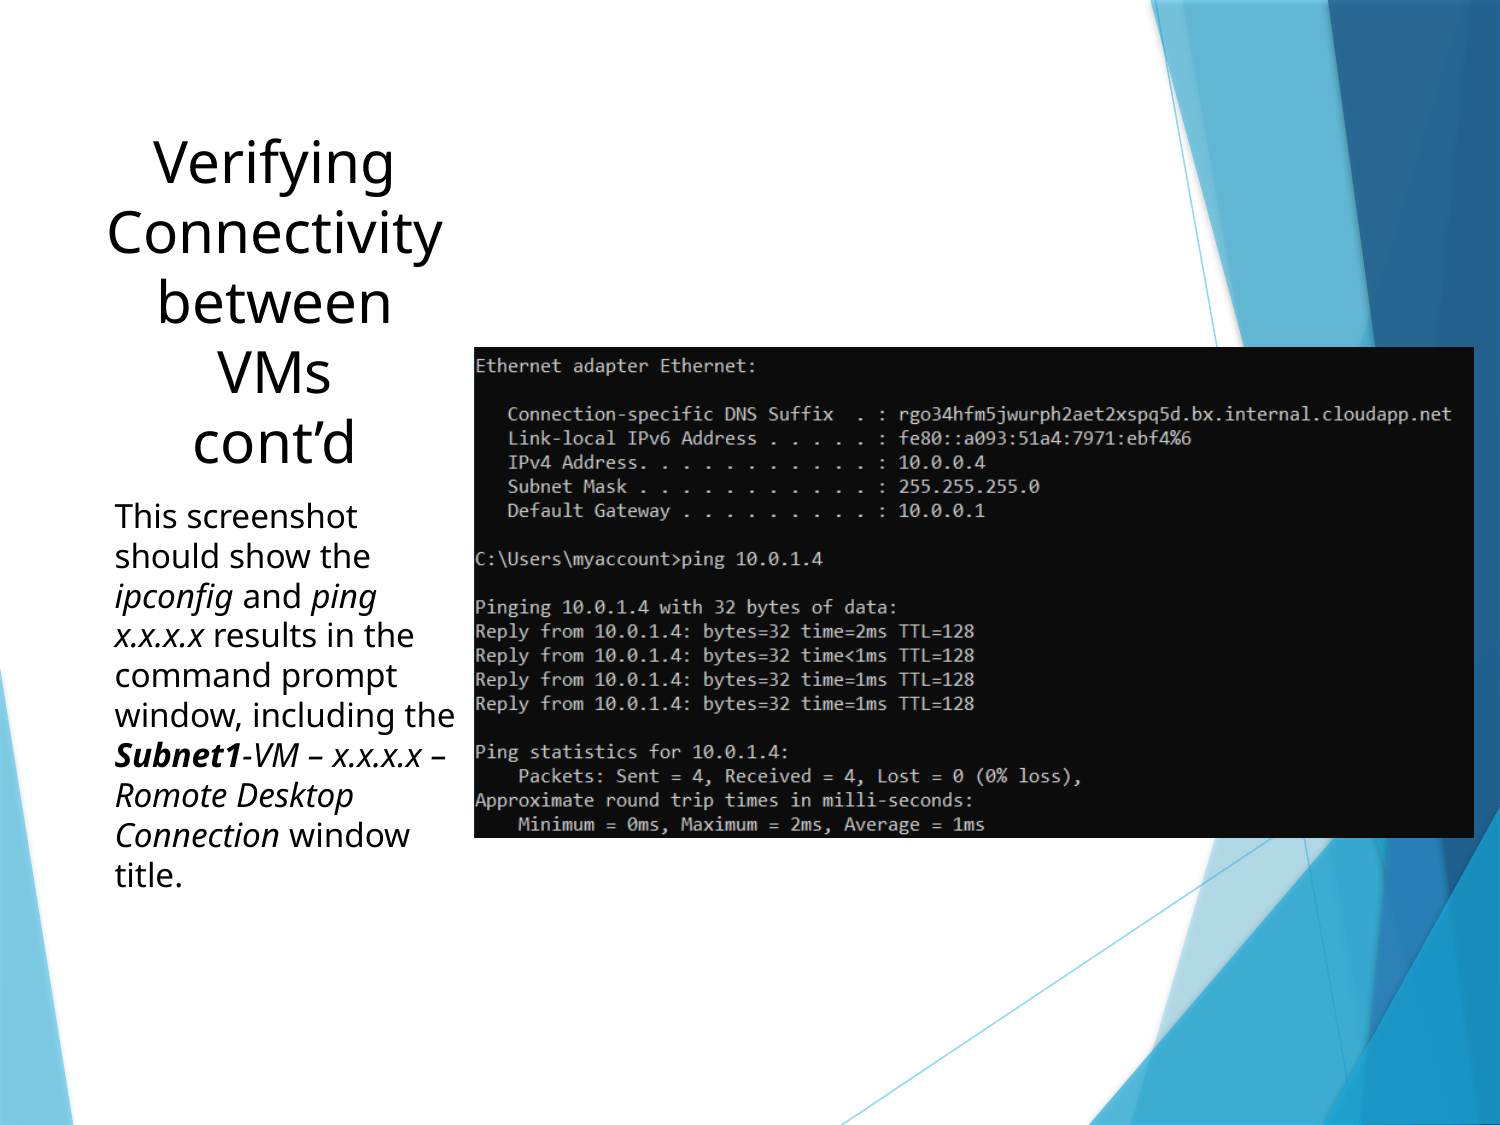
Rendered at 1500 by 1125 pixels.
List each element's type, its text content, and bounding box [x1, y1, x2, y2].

text_box This screenshot should show the ipconfig and ping x.x.x.x results in the command prompt window, including the Subnet1-VM – x.x.x.x – Romote Desktop Connection window title. [99, 487, 469, 838]
text_box Verifying Connectivity between VMs cont’d [87, 162, 463, 438]
picture [474, 346, 1475, 838]
